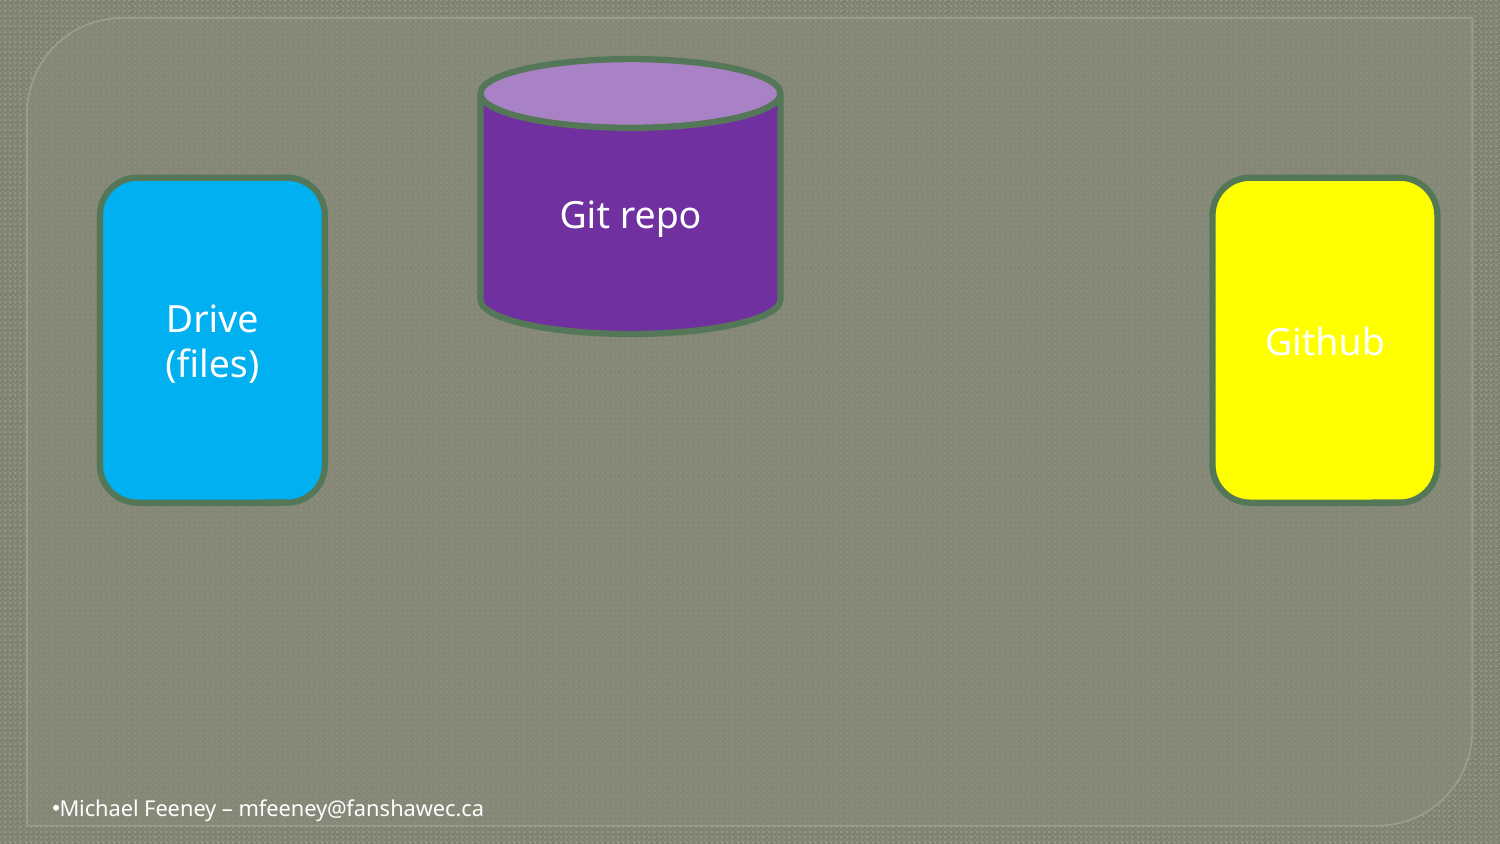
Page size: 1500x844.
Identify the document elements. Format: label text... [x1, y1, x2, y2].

text_box Drive (files) [96, 174, 329, 506]
text_box Git repo [477, 55, 784, 338]
text_box Github [1209, 174, 1441, 506]
